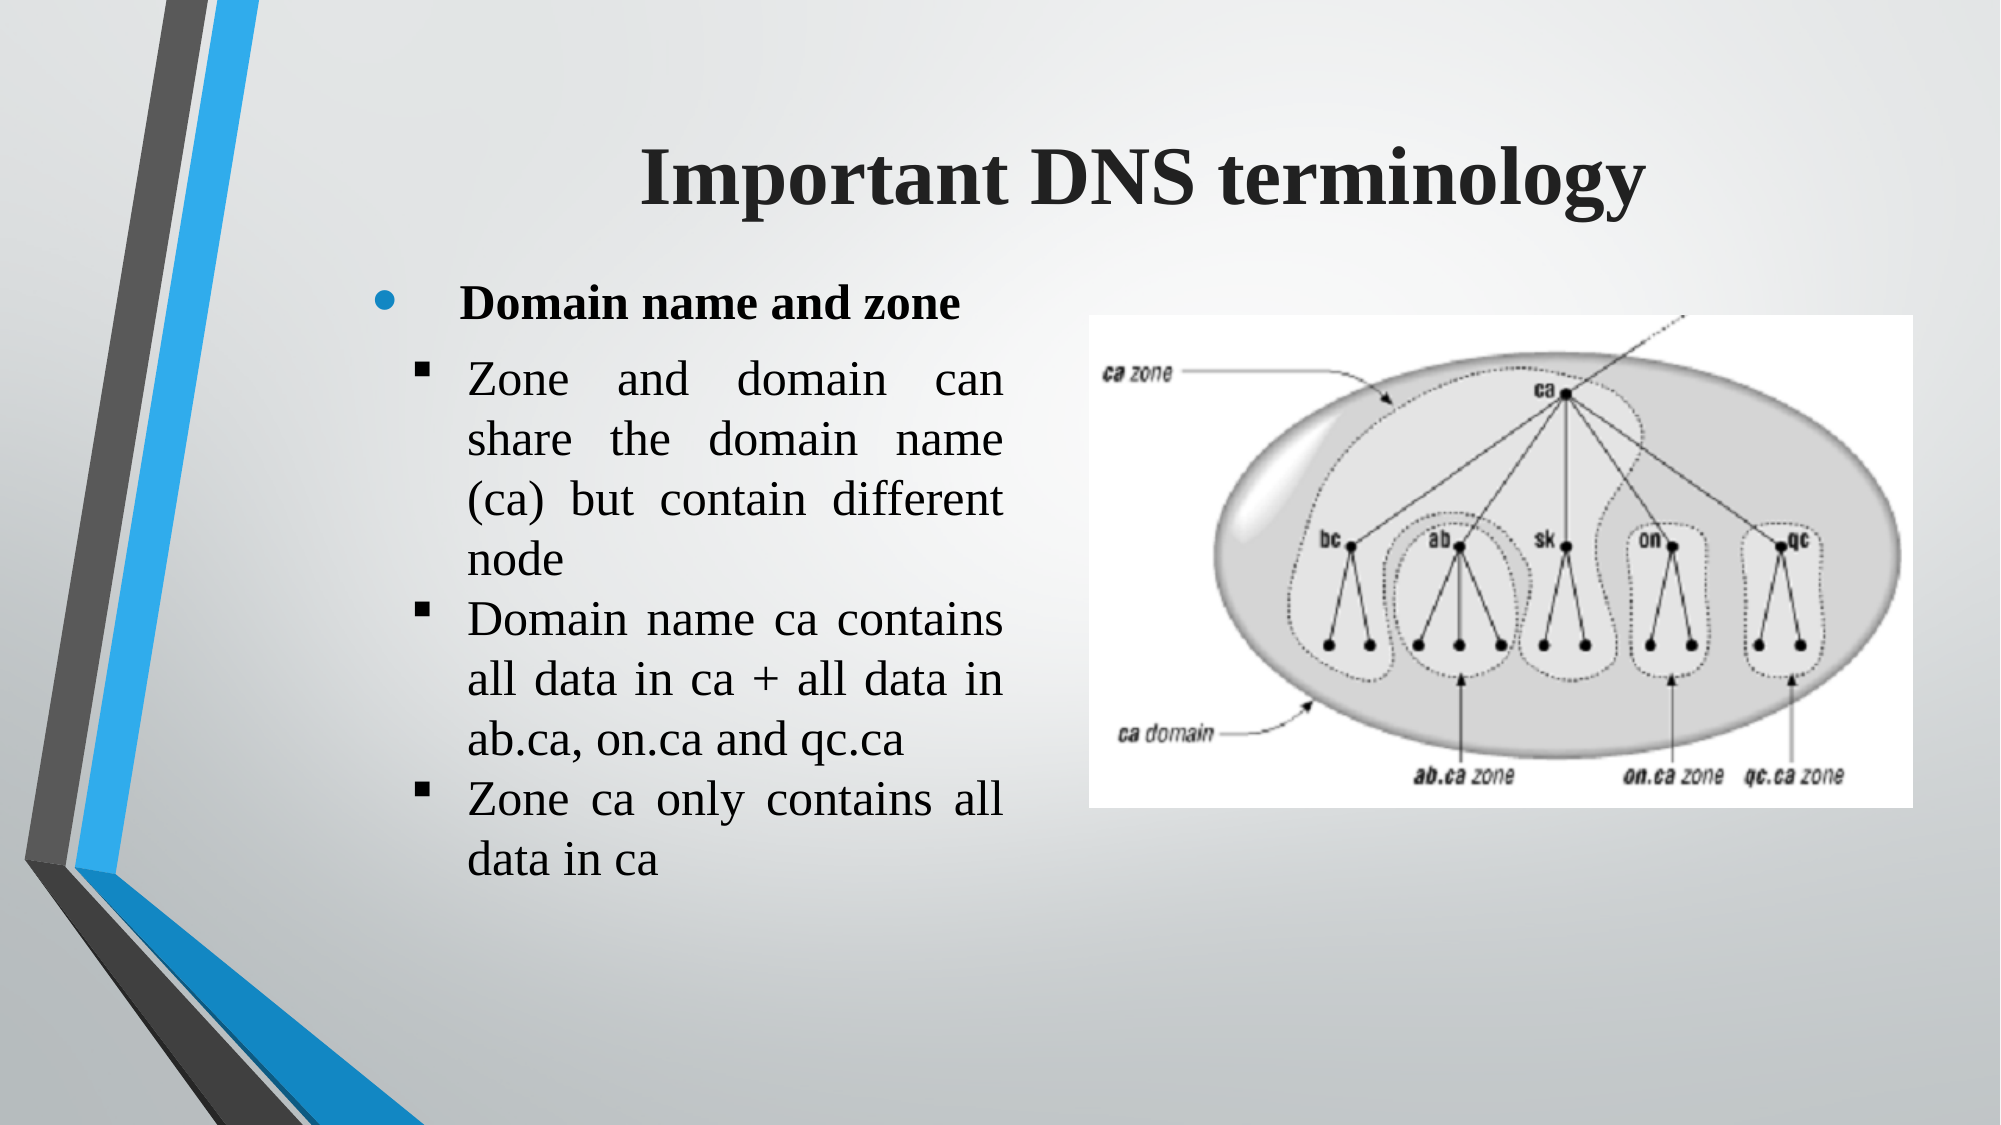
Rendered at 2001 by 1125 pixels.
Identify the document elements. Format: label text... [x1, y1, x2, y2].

text_box Important DNS terminology [326, 112, 1887, 231]
text_box Domain name and zone [329, 262, 976, 338]
picture [1088, 315, 1913, 808]
text_box Zone and domain can share the domain name (ca) but contain different node Domain name ca contains all data in ca + all data in ab.ca, on.ca and qc.ca Zone ca only contains all data in ca [396, 338, 1020, 893]
